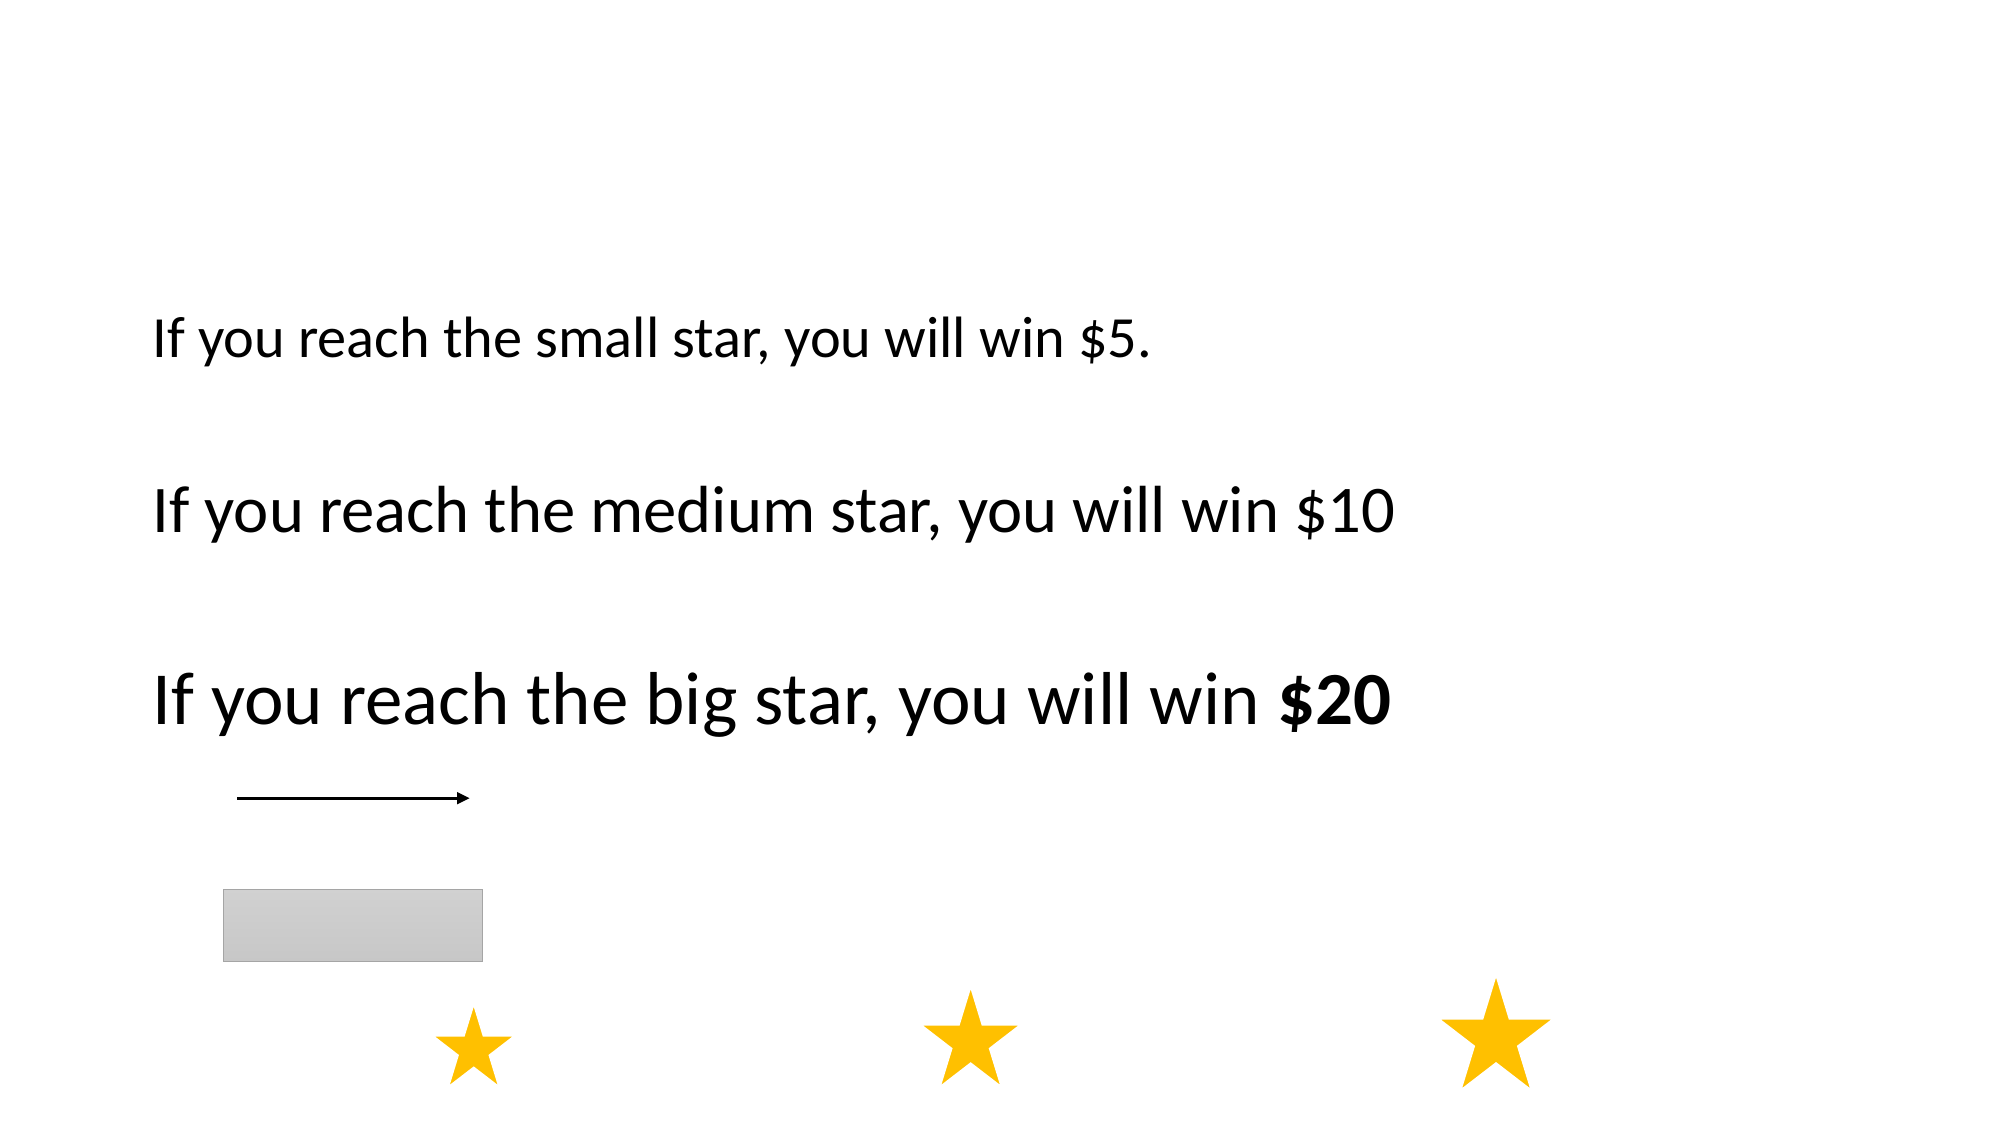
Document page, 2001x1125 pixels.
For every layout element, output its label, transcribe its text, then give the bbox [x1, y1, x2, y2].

text_box [914, 978, 1028, 1094]
list If you reach the small star, you will win $5. If you reach the medium star, you will win $10 If you reach the big star, you will win $20 [137, 299, 1863, 1014]
text_box [223, 889, 483, 962]
text_box [425, 996, 522, 1094]
text_box [1431, 966, 1561, 1097]
